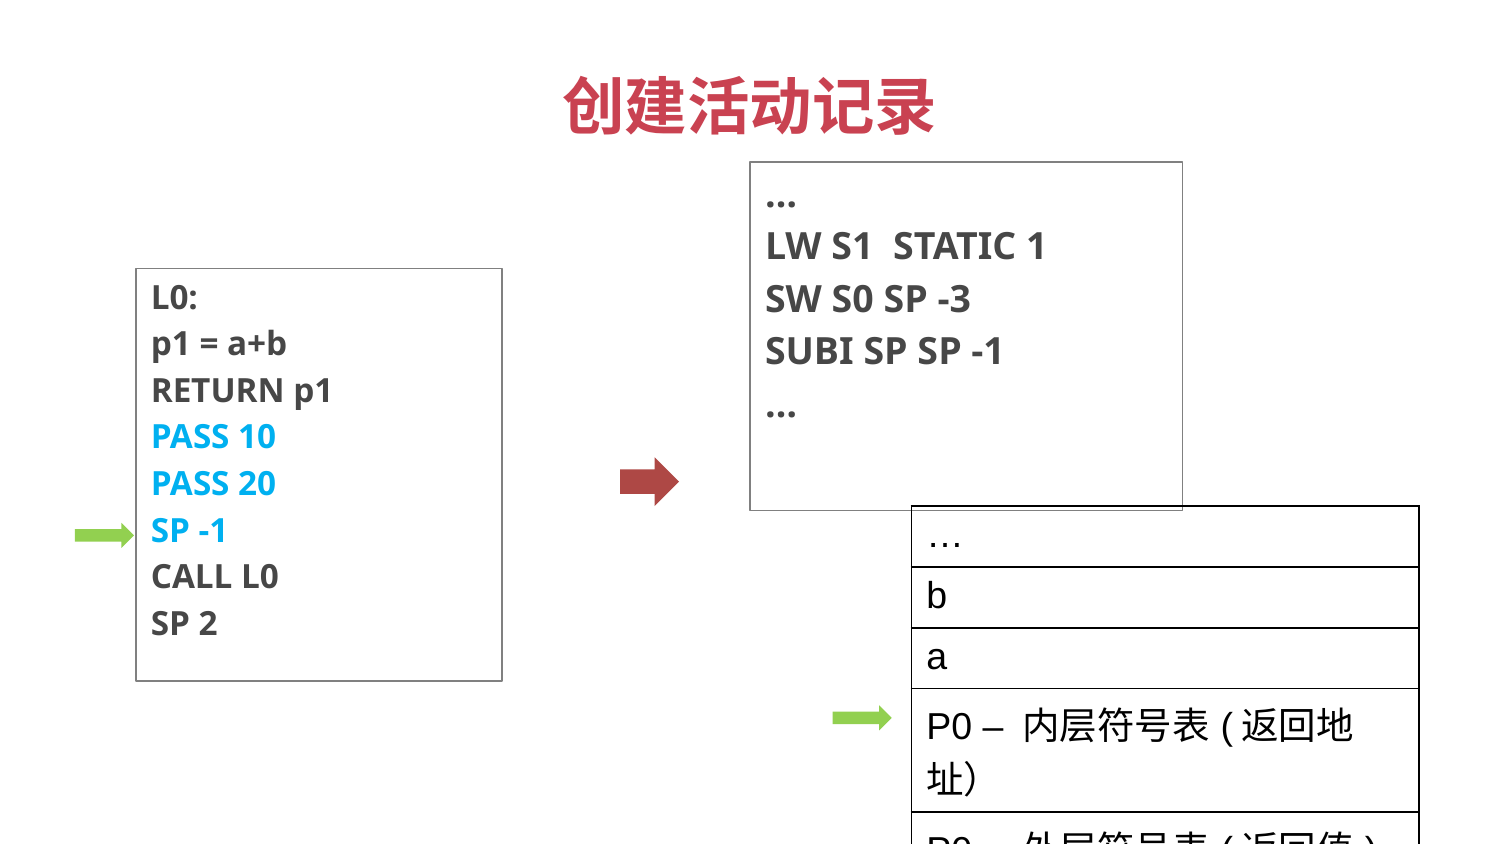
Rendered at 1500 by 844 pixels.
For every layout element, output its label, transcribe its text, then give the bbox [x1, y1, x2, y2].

text_box [620, 457, 680, 507]
text_box [74, 522, 134, 548]
table_cell P0 – 外层符号表(返回值) [912, 813, 1418, 844]
title 创建活动记录 [74, 33, 1426, 175]
list L0: p1 = a+b RETURN p1 PASS 10 PASS 20 SP -1 CALL L0 SP 2 [135, 268, 503, 682]
table_cell a [912, 629, 1418, 688]
text_box [832, 705, 892, 731]
table_cell P0 – 内层符号表(返回地址） [912, 689, 1418, 811]
table_cell b [912, 568, 1418, 627]
table_header … [912, 507, 1418, 566]
text_box … LW S1 STATIC 1 SW S0 SP -3 SUBI SP SP -1 … [749, 162, 1183, 511]
